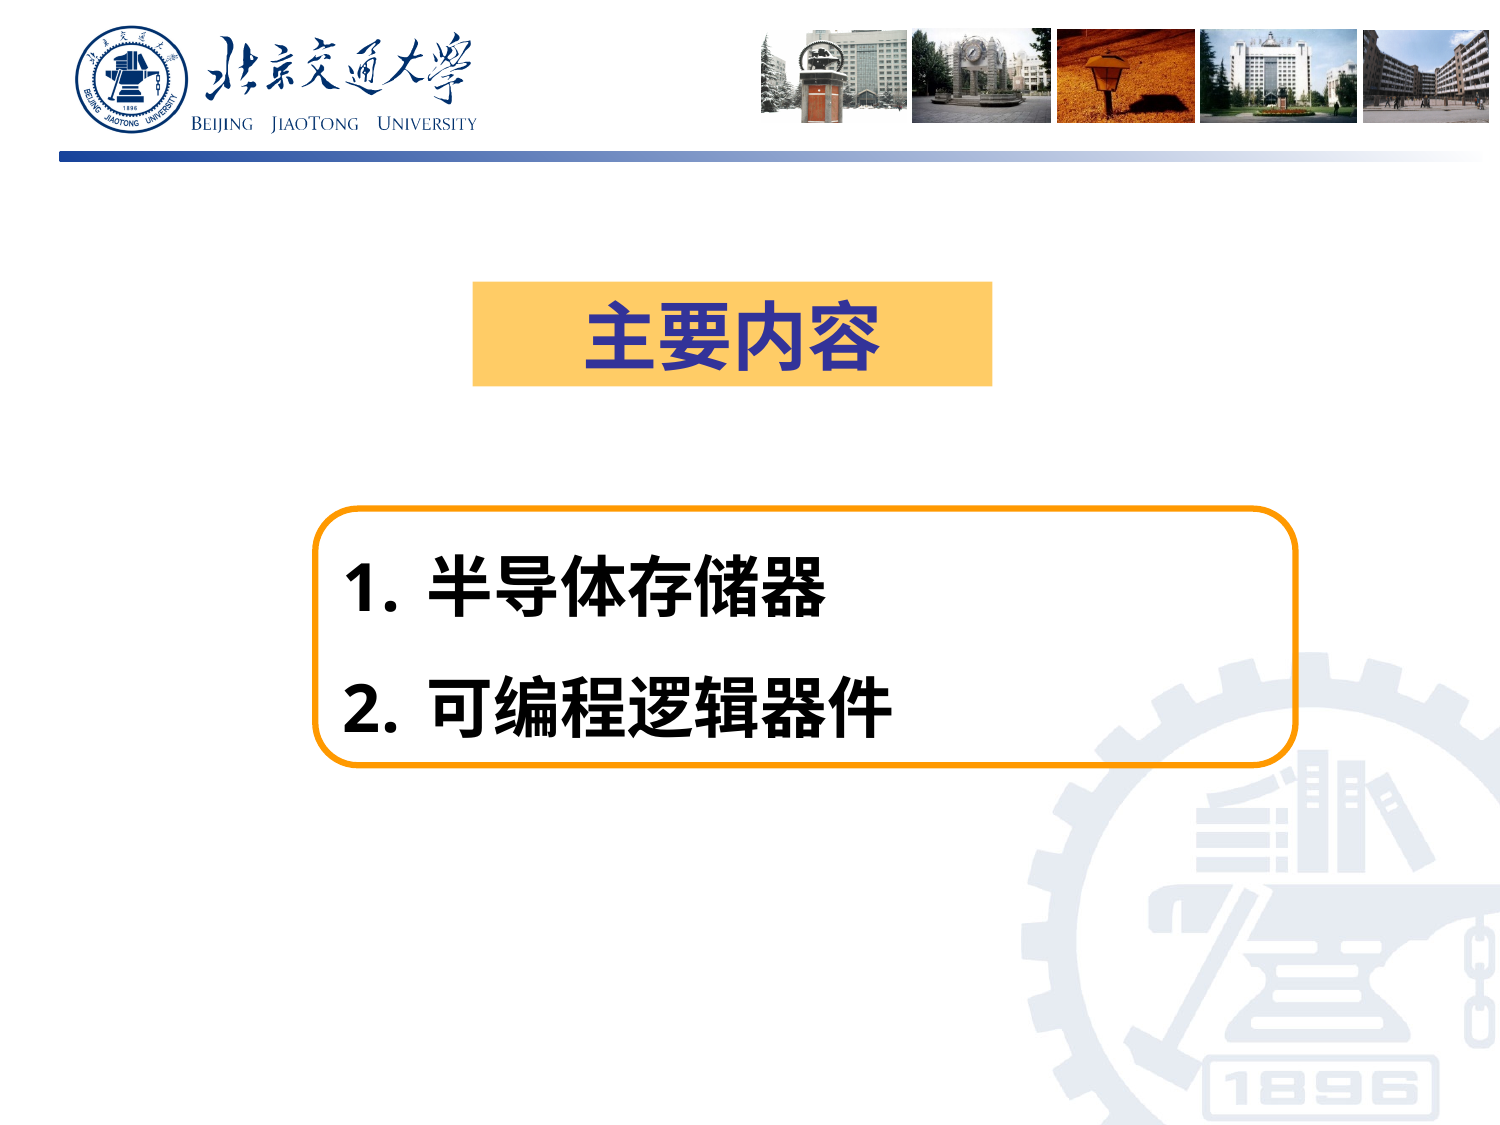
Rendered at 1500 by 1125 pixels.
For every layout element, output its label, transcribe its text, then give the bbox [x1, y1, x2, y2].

text_box 主要内容 [472, 281, 993, 387]
picture [912, 28, 1051, 123]
picture [1057, 29, 1195, 123]
picture [1021, 652, 1500, 1125]
text_box 半导体存储器 可编程逻辑器件 [315, 508, 1296, 766]
picture [1200, 29, 1357, 123]
picture [73, 23, 480, 136]
picture [1363, 30, 1489, 123]
picture [761, 30, 907, 123]
